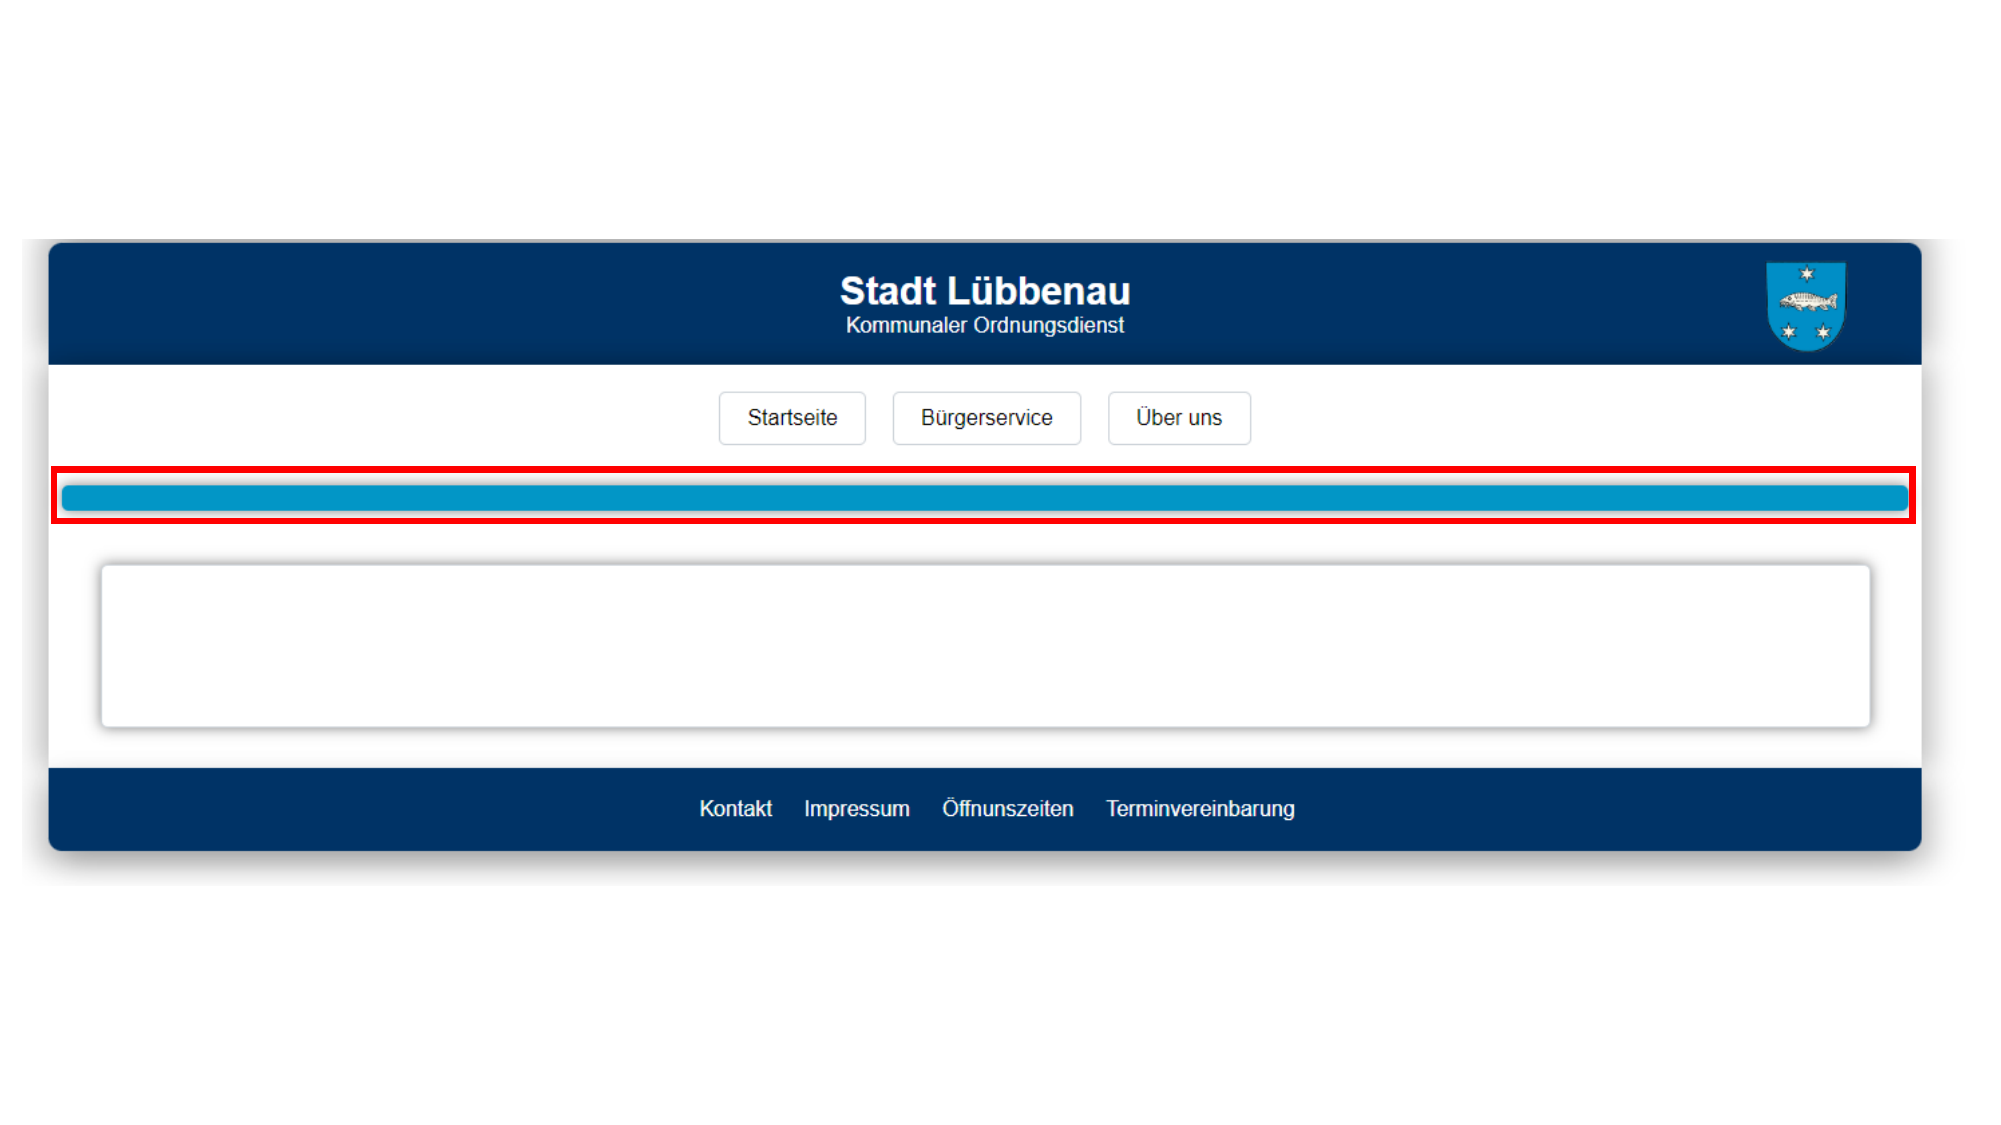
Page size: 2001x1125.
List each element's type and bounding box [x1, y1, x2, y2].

picture [21, 238, 1979, 887]
